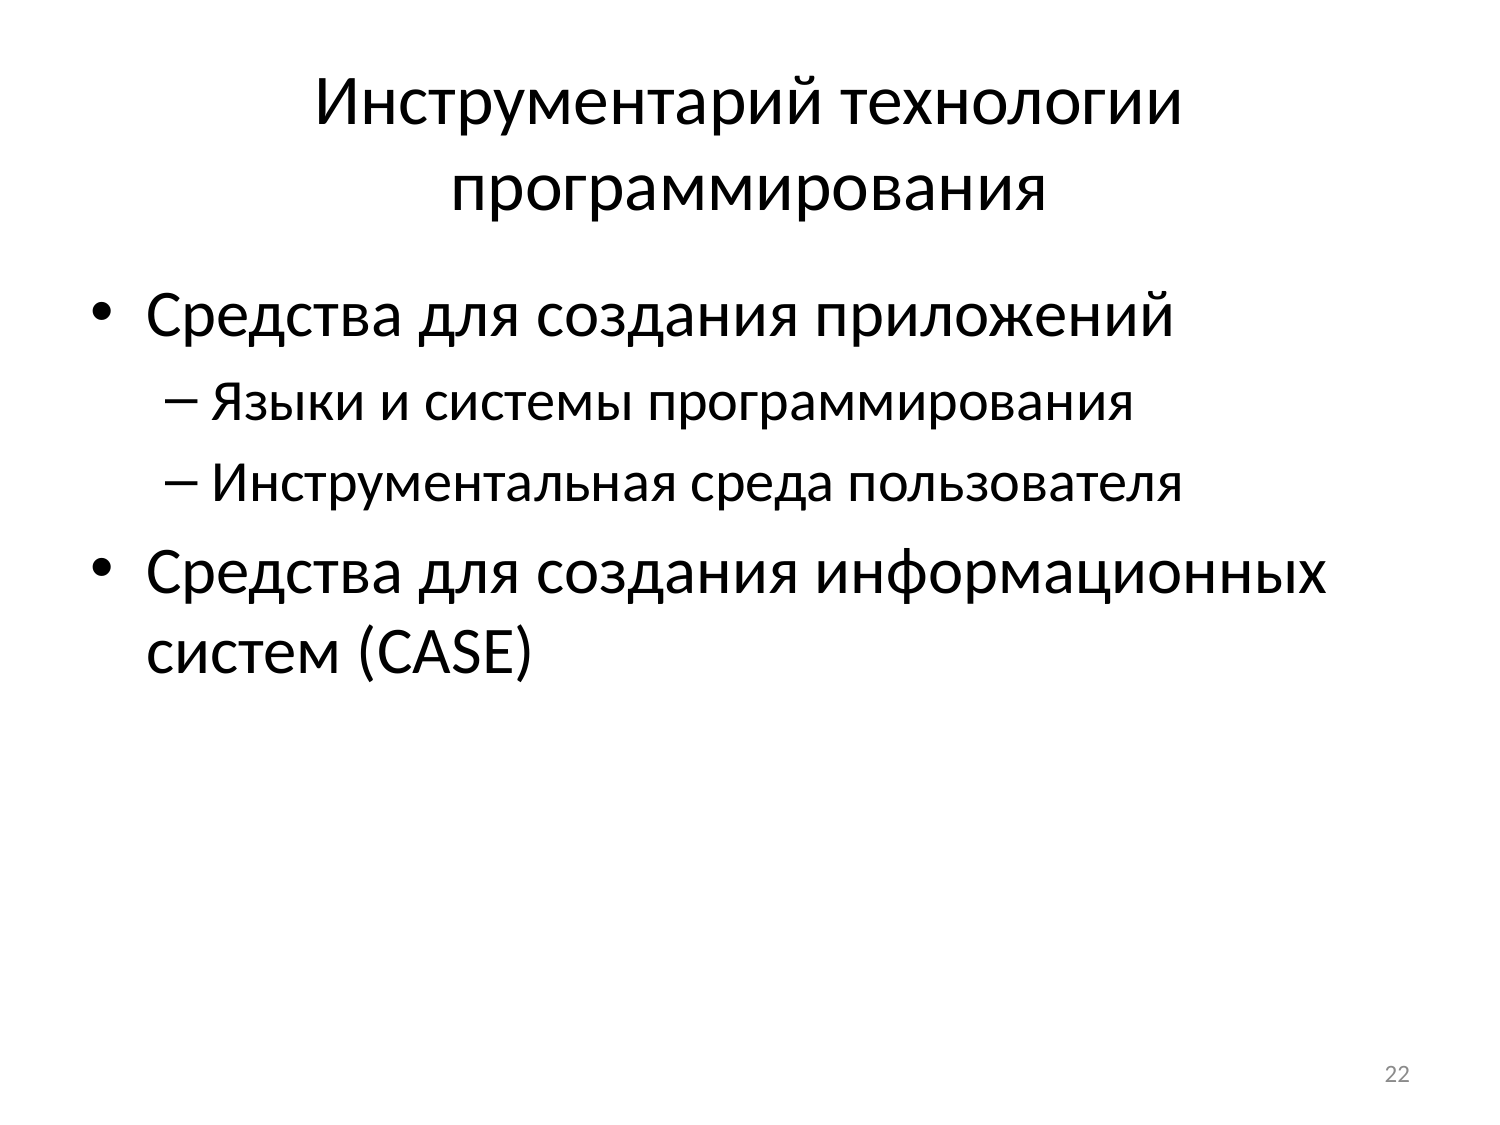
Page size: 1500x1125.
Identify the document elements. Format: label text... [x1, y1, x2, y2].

title Инструментарий технологии программирования [75, 45, 1425, 233]
slide_number 22 [1074, 1042, 1425, 1103]
list Средства для создания приложений Языки и системы программирования Инструментальная среда пользователя Средства для создания информационных систем (CASE) [75, 262, 1425, 1005]
